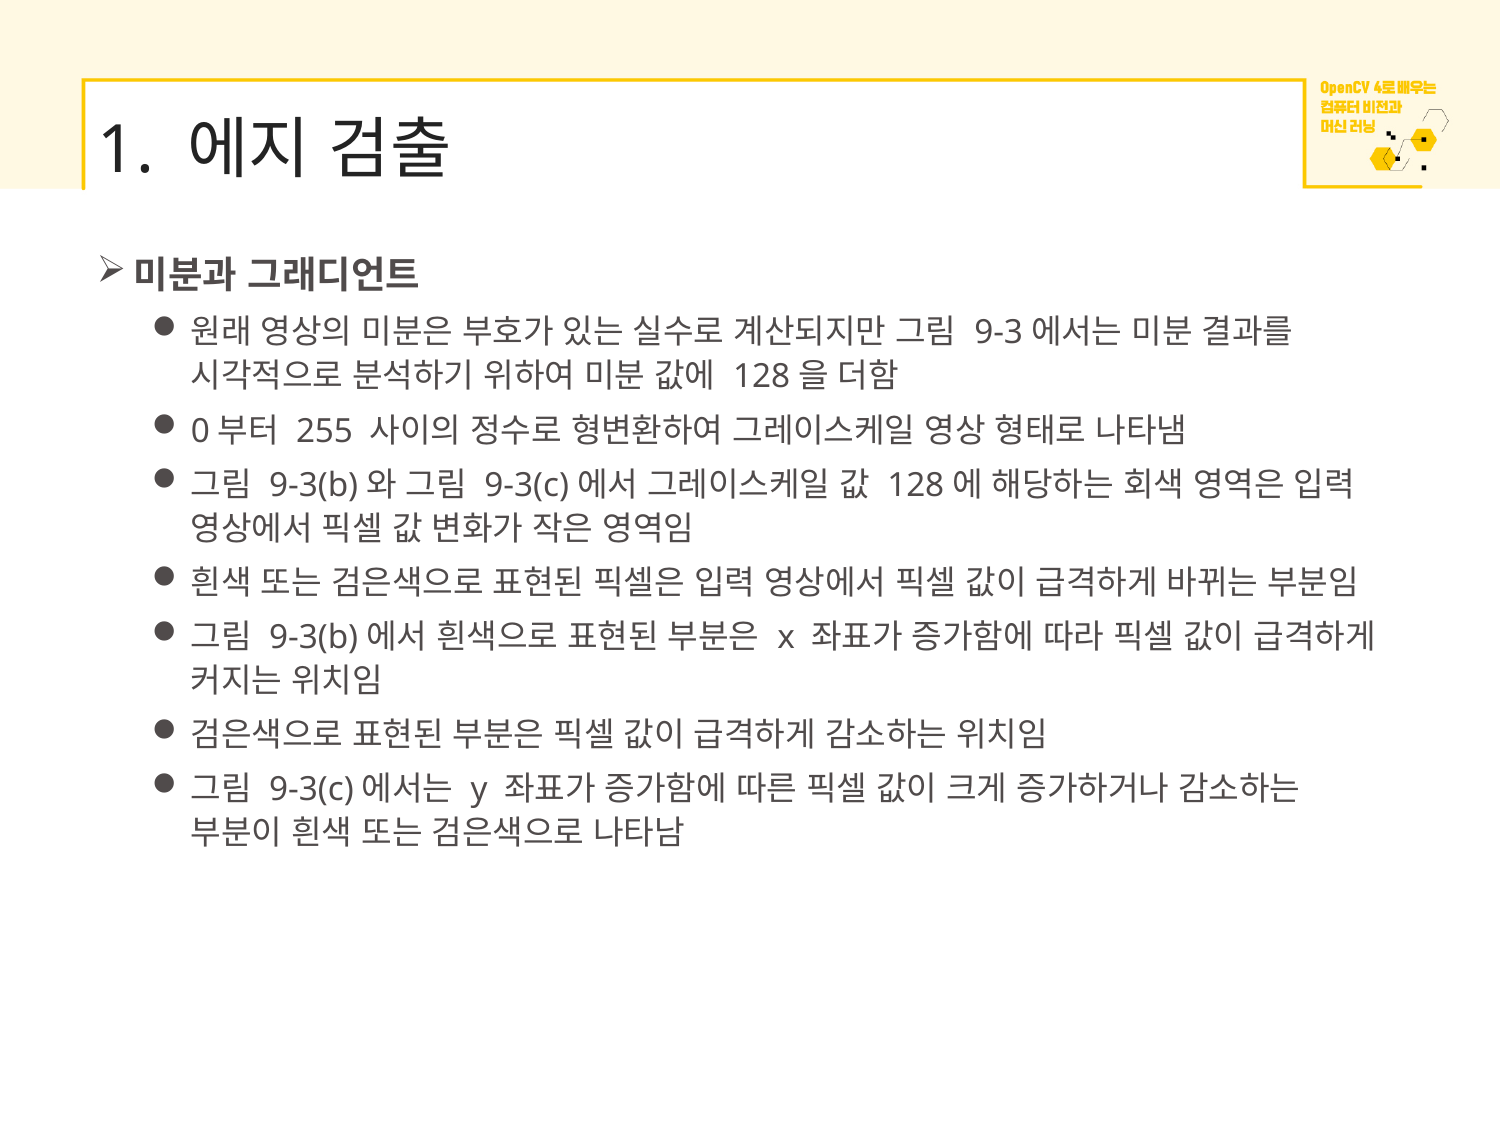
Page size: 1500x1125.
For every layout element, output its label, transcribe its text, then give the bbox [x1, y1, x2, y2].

picture [0, 0, 1500, 1125]
title 1. 에지 검출 [82, 61, 1413, 193]
list 미분과 그래디언트 원래 영상의 미분은 부호가 있는 실수로 계산되지만 그림 9-3에서는 미분 결과를 시각적으로 분석하기 위하여 미분 값에 128을 더함 0부터 255 사이의 정수로 형변환하여 그레이스케일 영상 형태로 나타냄 그림 9-3(b)와 그림 9-3(c)에서 그레이스케일 값 128에 해당하는 회색 영역은 입력 영상에서 픽셀 값 변화가 작은 영역임 흰색 또는 검은색으로 표현된 픽셀은 입력 영상에서 픽셀 값이 급격하게 바뀌는 부분임 그림 9-3(b)에서 흰색으로 표현된 부분은 x 좌표가 증가함에 따라 픽셀 값이 급격하게 커지는 위치임 검은색으로 표현된 부분은 픽셀 값이 급격하게 감소하는 위치임 그림 9-3(c)에서는 y 좌표가 증가함에 따른 픽셀 값이 크게 증가하거나 감소하는 부분이 흰색 또는 검은색으로 나타남 [81, 239, 1412, 1054]
